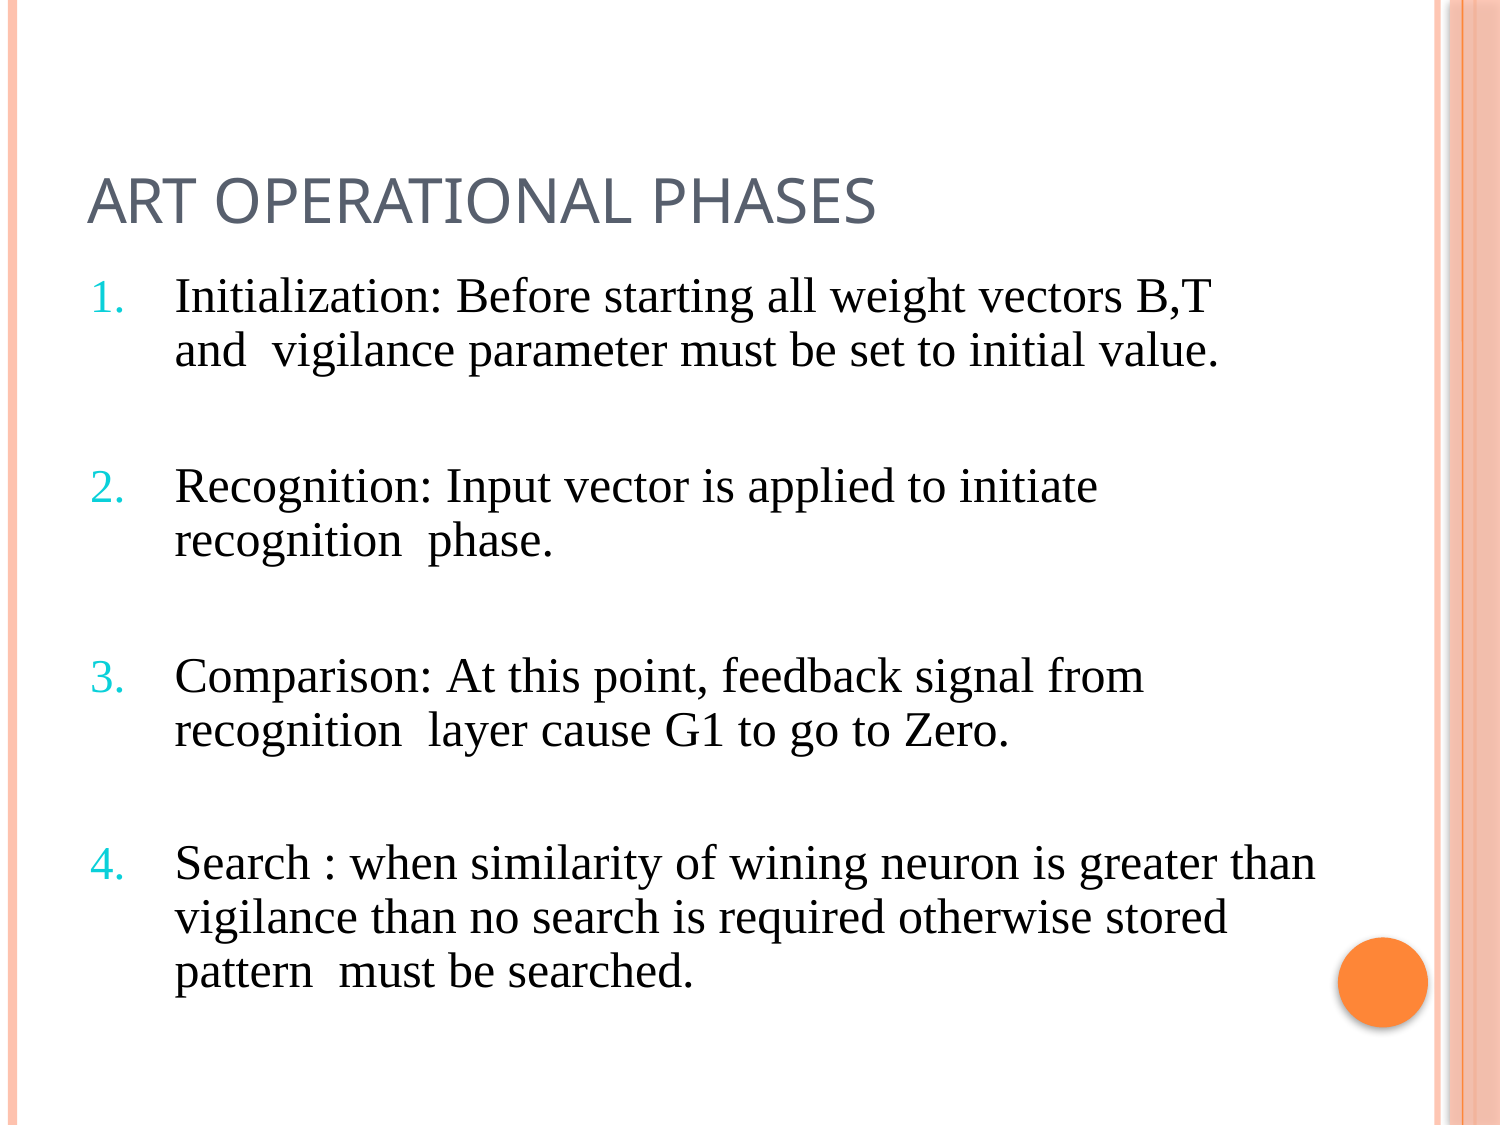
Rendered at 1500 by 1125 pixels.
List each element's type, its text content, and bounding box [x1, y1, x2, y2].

text_box Initialization: Before starting all weight vectors B,T and vigilance parameter must be set to initial value. Recognition: Input vector is applied to initiate recognition phase. Comparison: At this point, feedback signal from recognition layer cause G1 to go to Zero. Search : when similarity of wining neuron is greater than vigilance than no search is required otherwise stored pattern must be searched. [87, 260, 1381, 999]
title ART Operational Phases [85, 45, 1118, 236]
